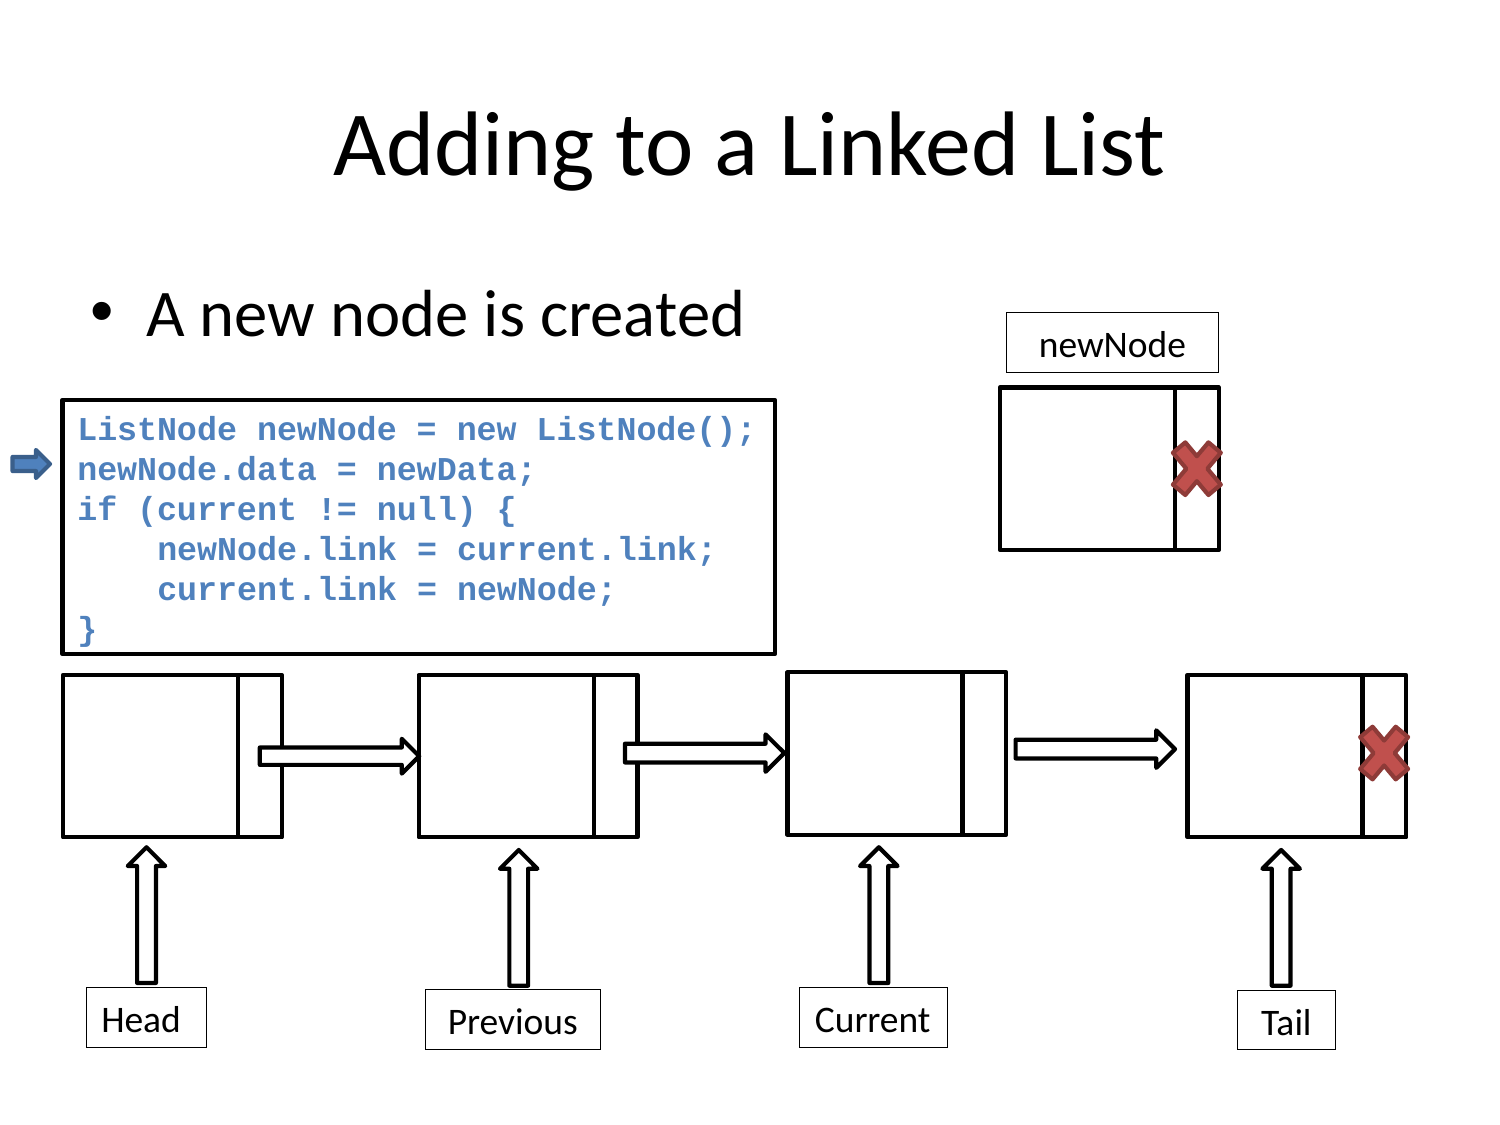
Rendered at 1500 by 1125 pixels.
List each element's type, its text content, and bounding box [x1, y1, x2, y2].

list A new node is created [75, 262, 1425, 1005]
text_box Current [799, 987, 948, 1048]
text_box [498, 847, 540, 988]
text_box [62, 674, 282, 838]
text_box [287, 736, 413, 776]
text_box Tail [1237, 990, 1336, 1050]
text_box [641, 732, 782, 774]
text_box [1260, 847, 1302, 988]
text_box ListNode newNode = new ListNode(); newNode.data = newData; if (current != null) { newNode.link = current.link; current.link = newNode; } [60, 398, 777, 656]
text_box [787, 672, 1007, 836]
text_box newNode [1006, 312, 1219, 373]
text_box Head [86, 987, 207, 1048]
text_box [125, 847, 168, 986]
text_box [858, 845, 900, 986]
text_box Previous [425, 989, 601, 1050]
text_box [1187, 674, 1407, 838]
text_box [1013, 728, 1178, 770]
title Adding to a Linked List [75, 45, 1425, 233]
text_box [418, 674, 638, 838]
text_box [999, 387, 1219, 551]
text_box [10, 448, 53, 480]
